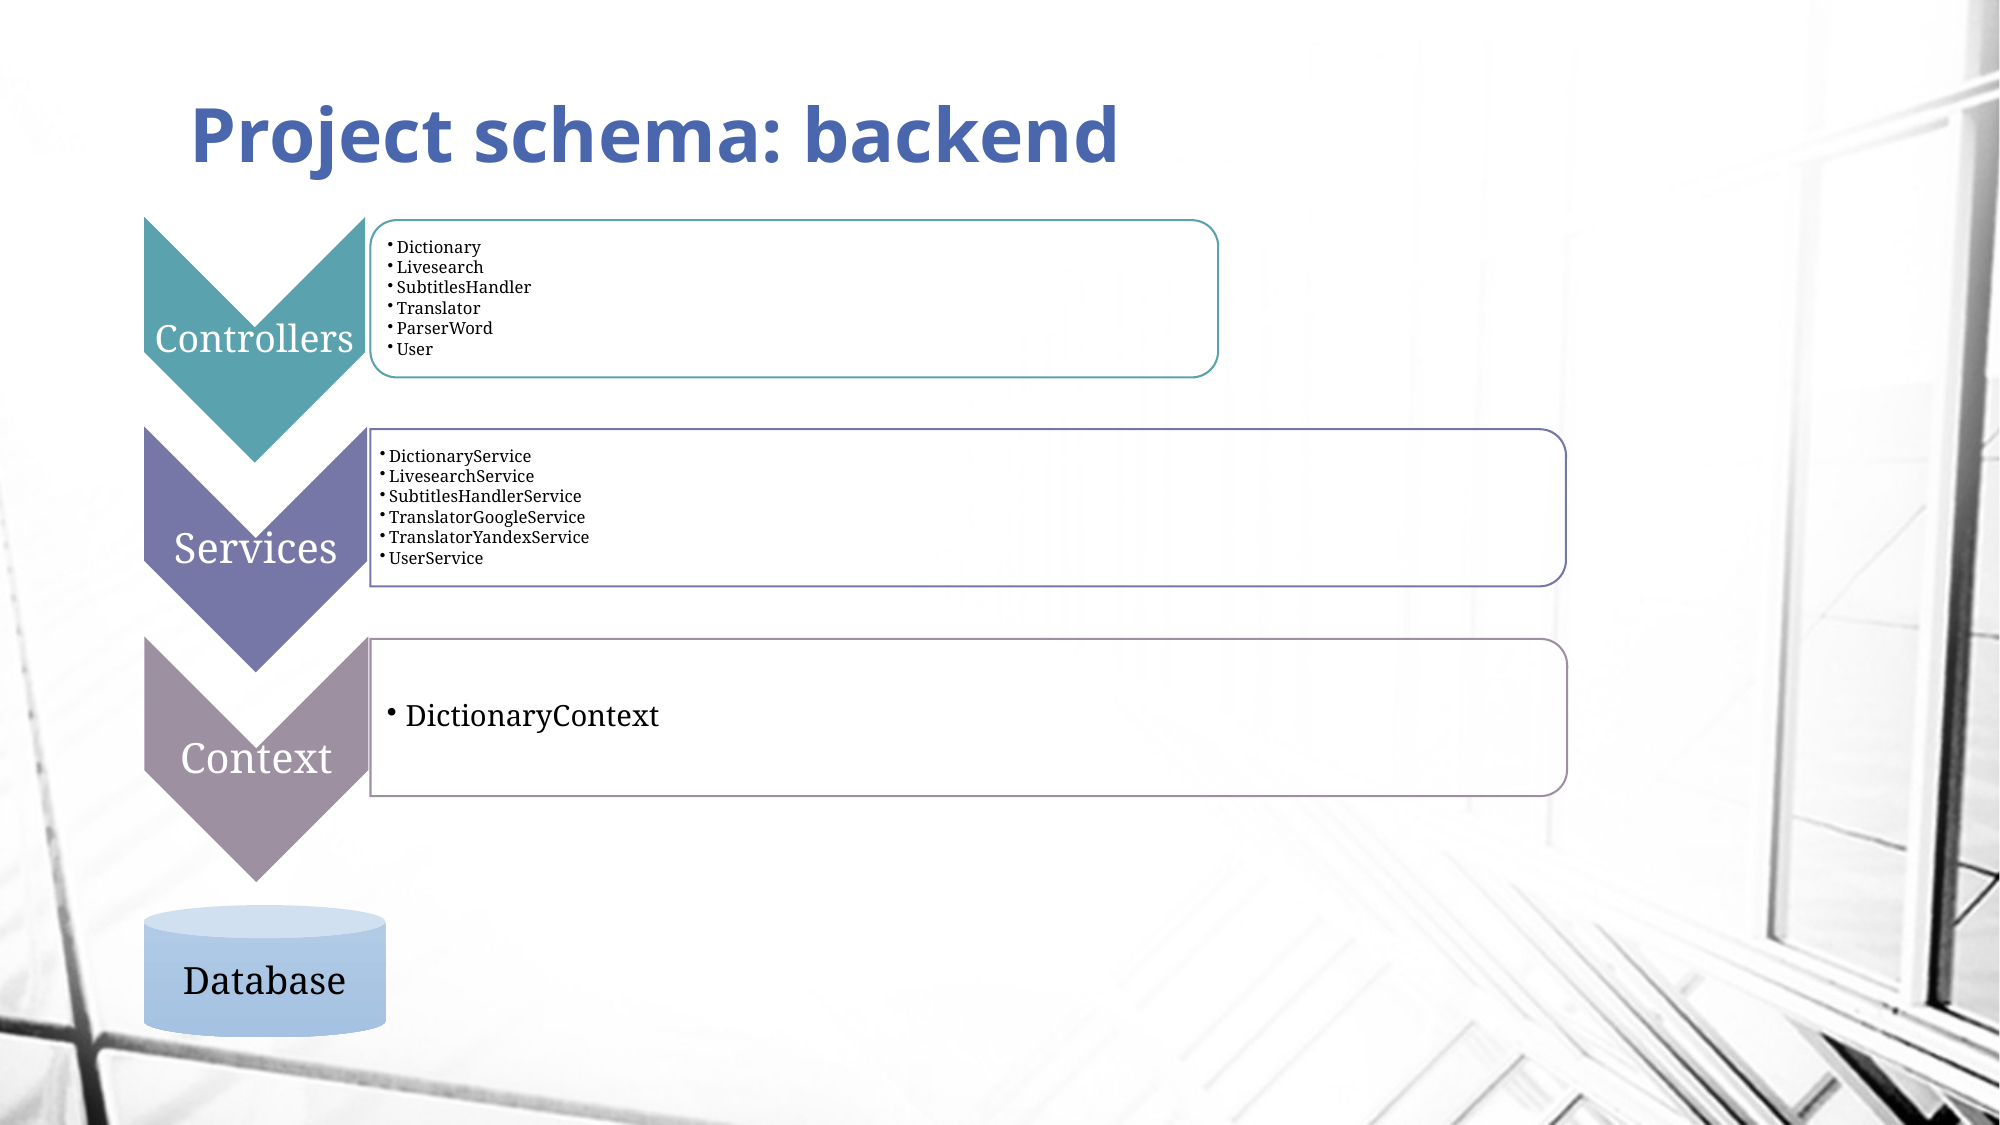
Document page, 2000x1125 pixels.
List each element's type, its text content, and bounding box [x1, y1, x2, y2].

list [143, 218, 1569, 882]
picture [0, 0, 2000, 1125]
title Project schema: backend [174, 87, 1600, 185]
text_box Database [143, 904, 387, 1039]
